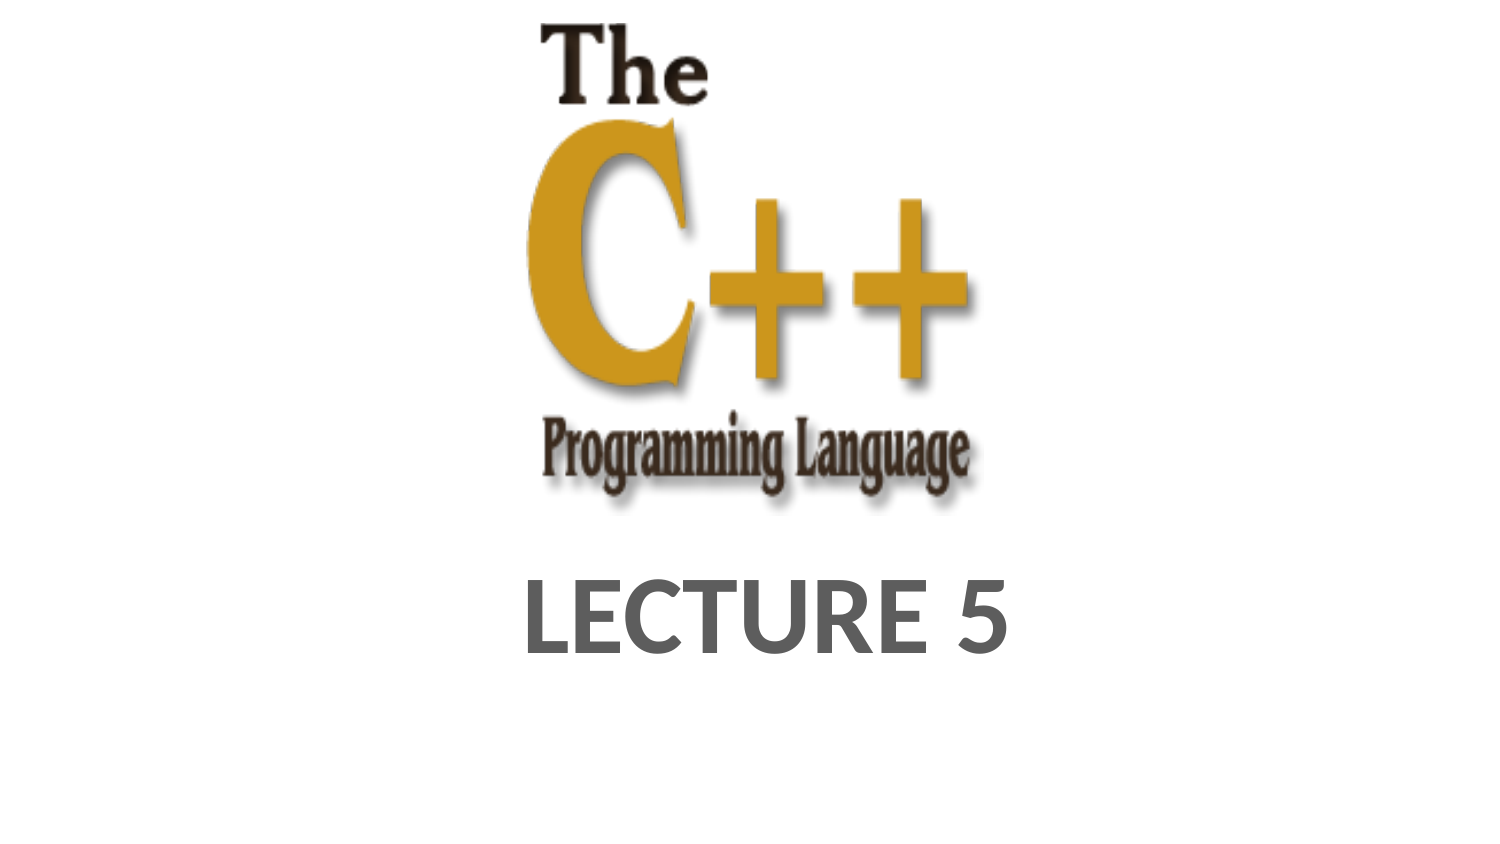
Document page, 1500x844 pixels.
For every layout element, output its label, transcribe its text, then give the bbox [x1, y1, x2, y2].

picture [525, 23, 984, 516]
text_box Lecture 5 [351, 398, 1184, 684]
